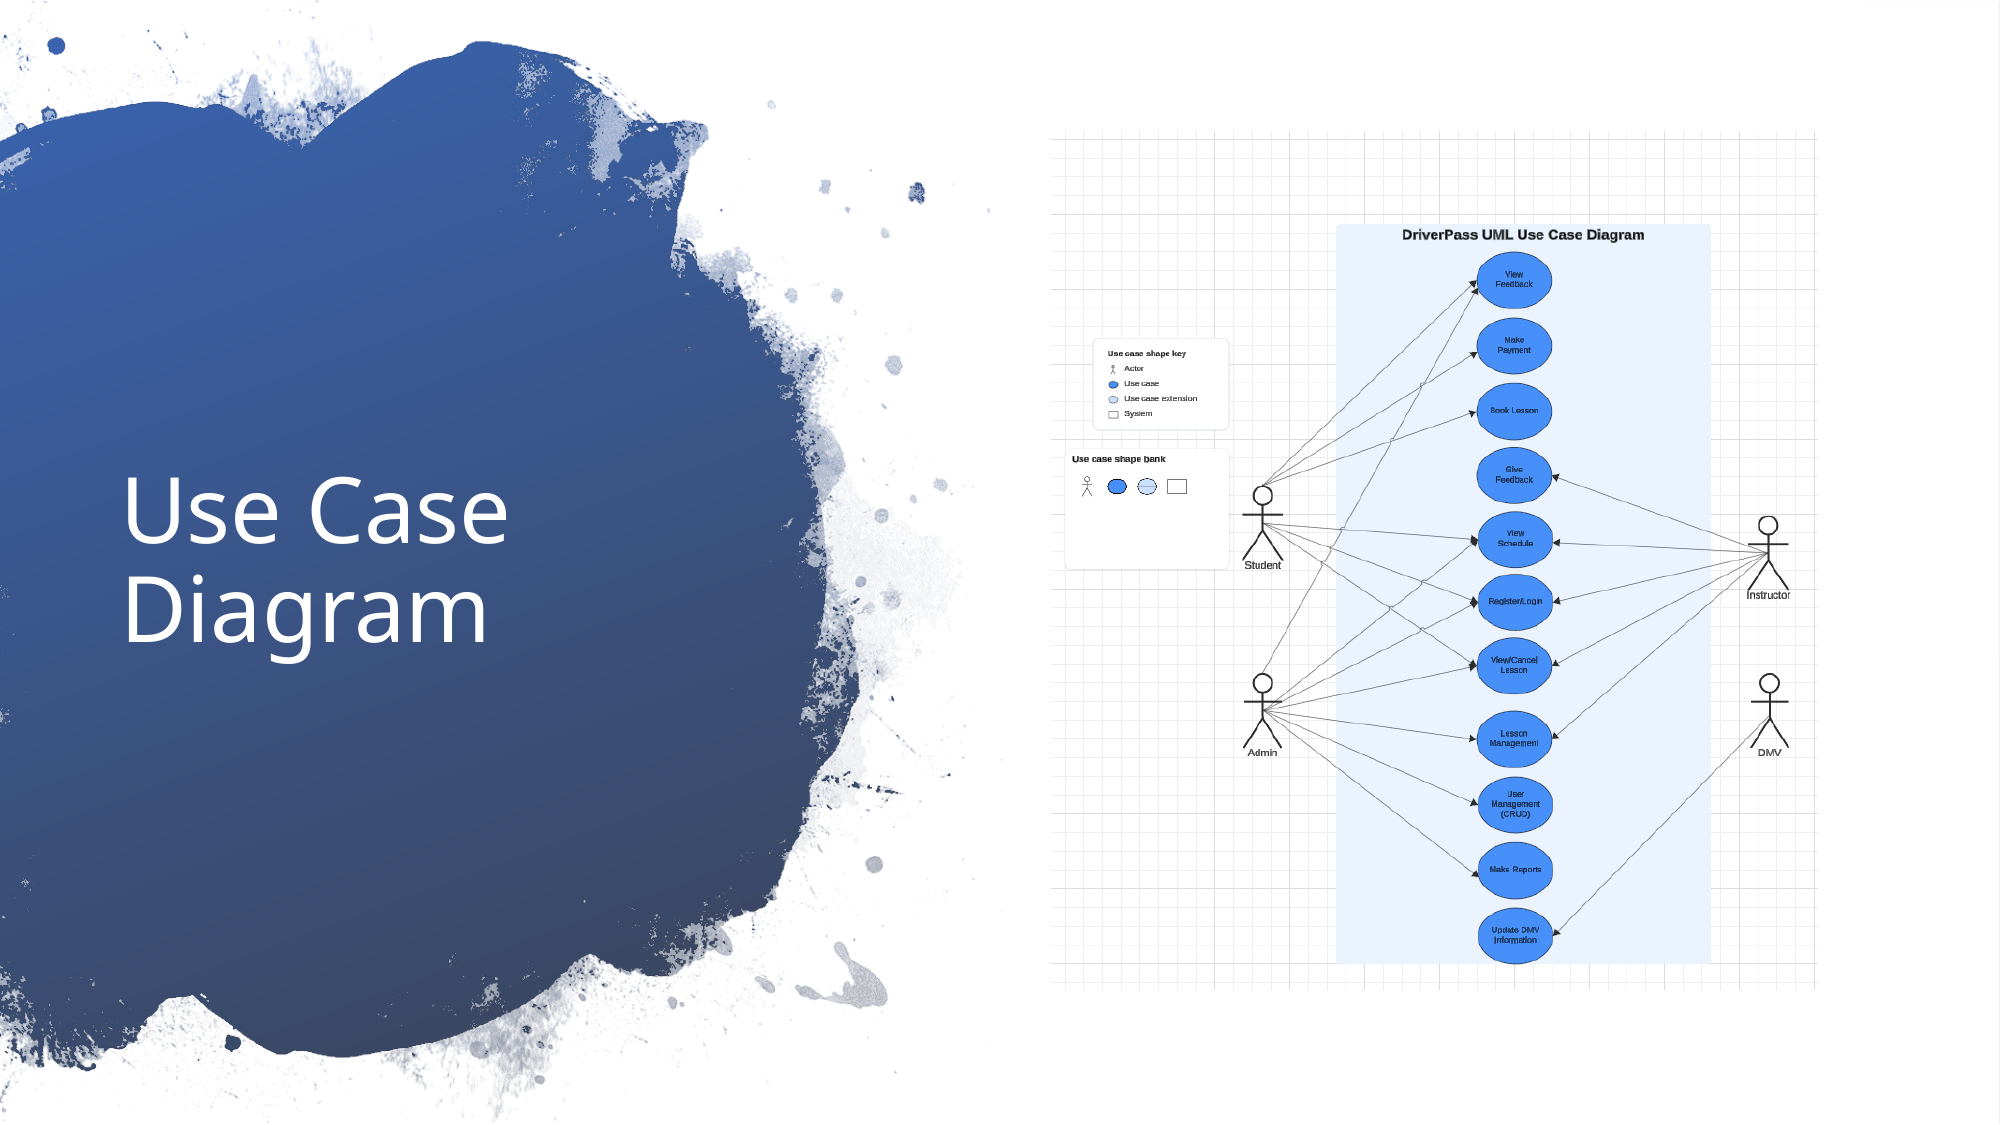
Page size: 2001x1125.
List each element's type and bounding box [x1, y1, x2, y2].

list [1051, 131, 1818, 990]
picture [0, 0, 2000, 1125]
